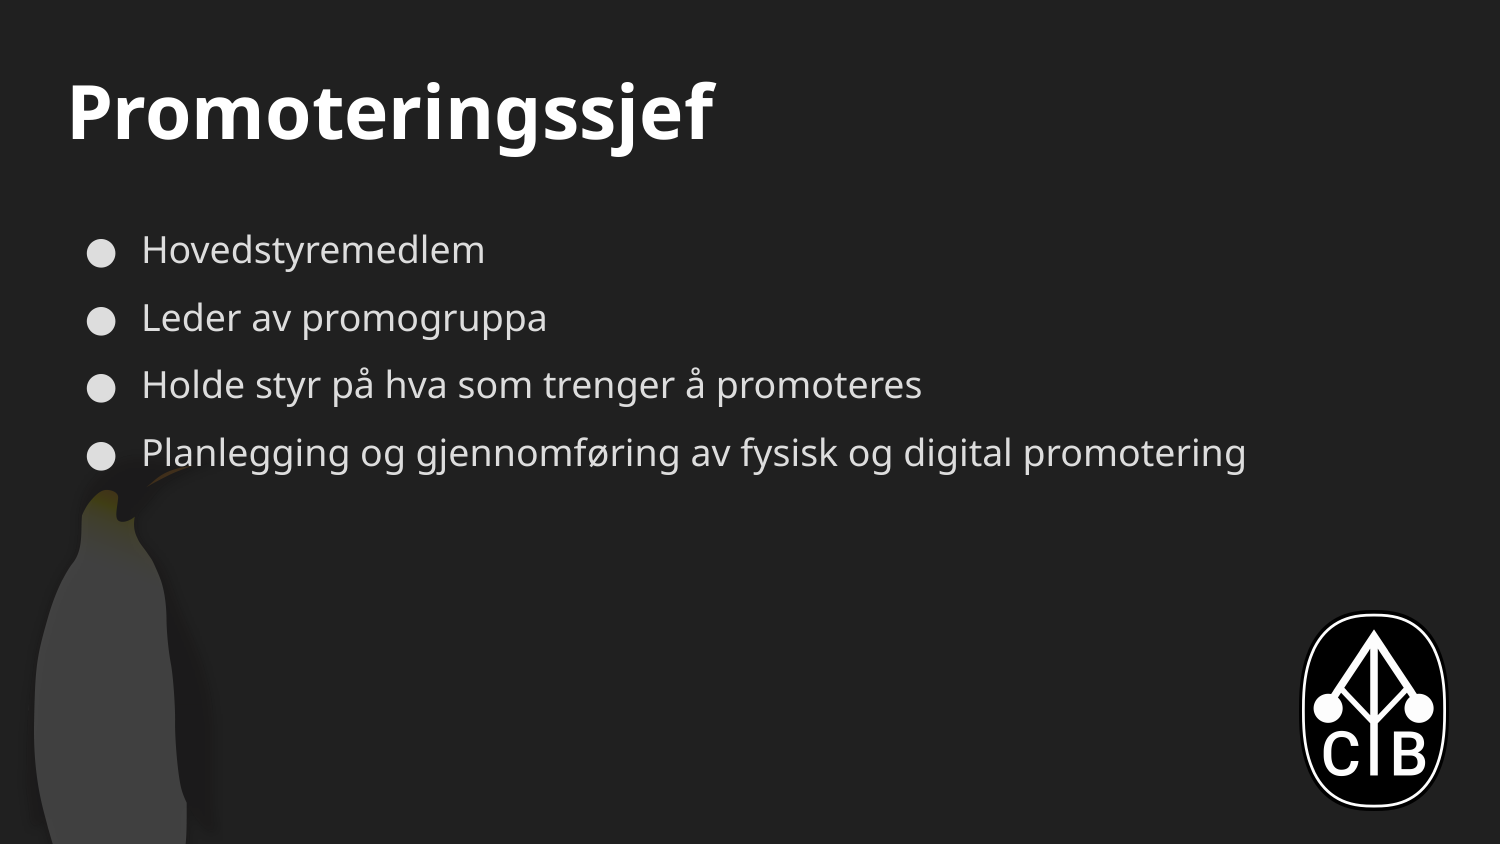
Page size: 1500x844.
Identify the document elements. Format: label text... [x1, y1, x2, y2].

title Promoteringssjef [51, 49, 1449, 167]
picture [1299, 750, 1449, 811]
list Hovedstyremedlem Leder av promogruppa Holde styr på hva som trenger å promoteres Planlegging og gjennomføring av fysisk og digital promotering [51, 189, 1449, 750]
